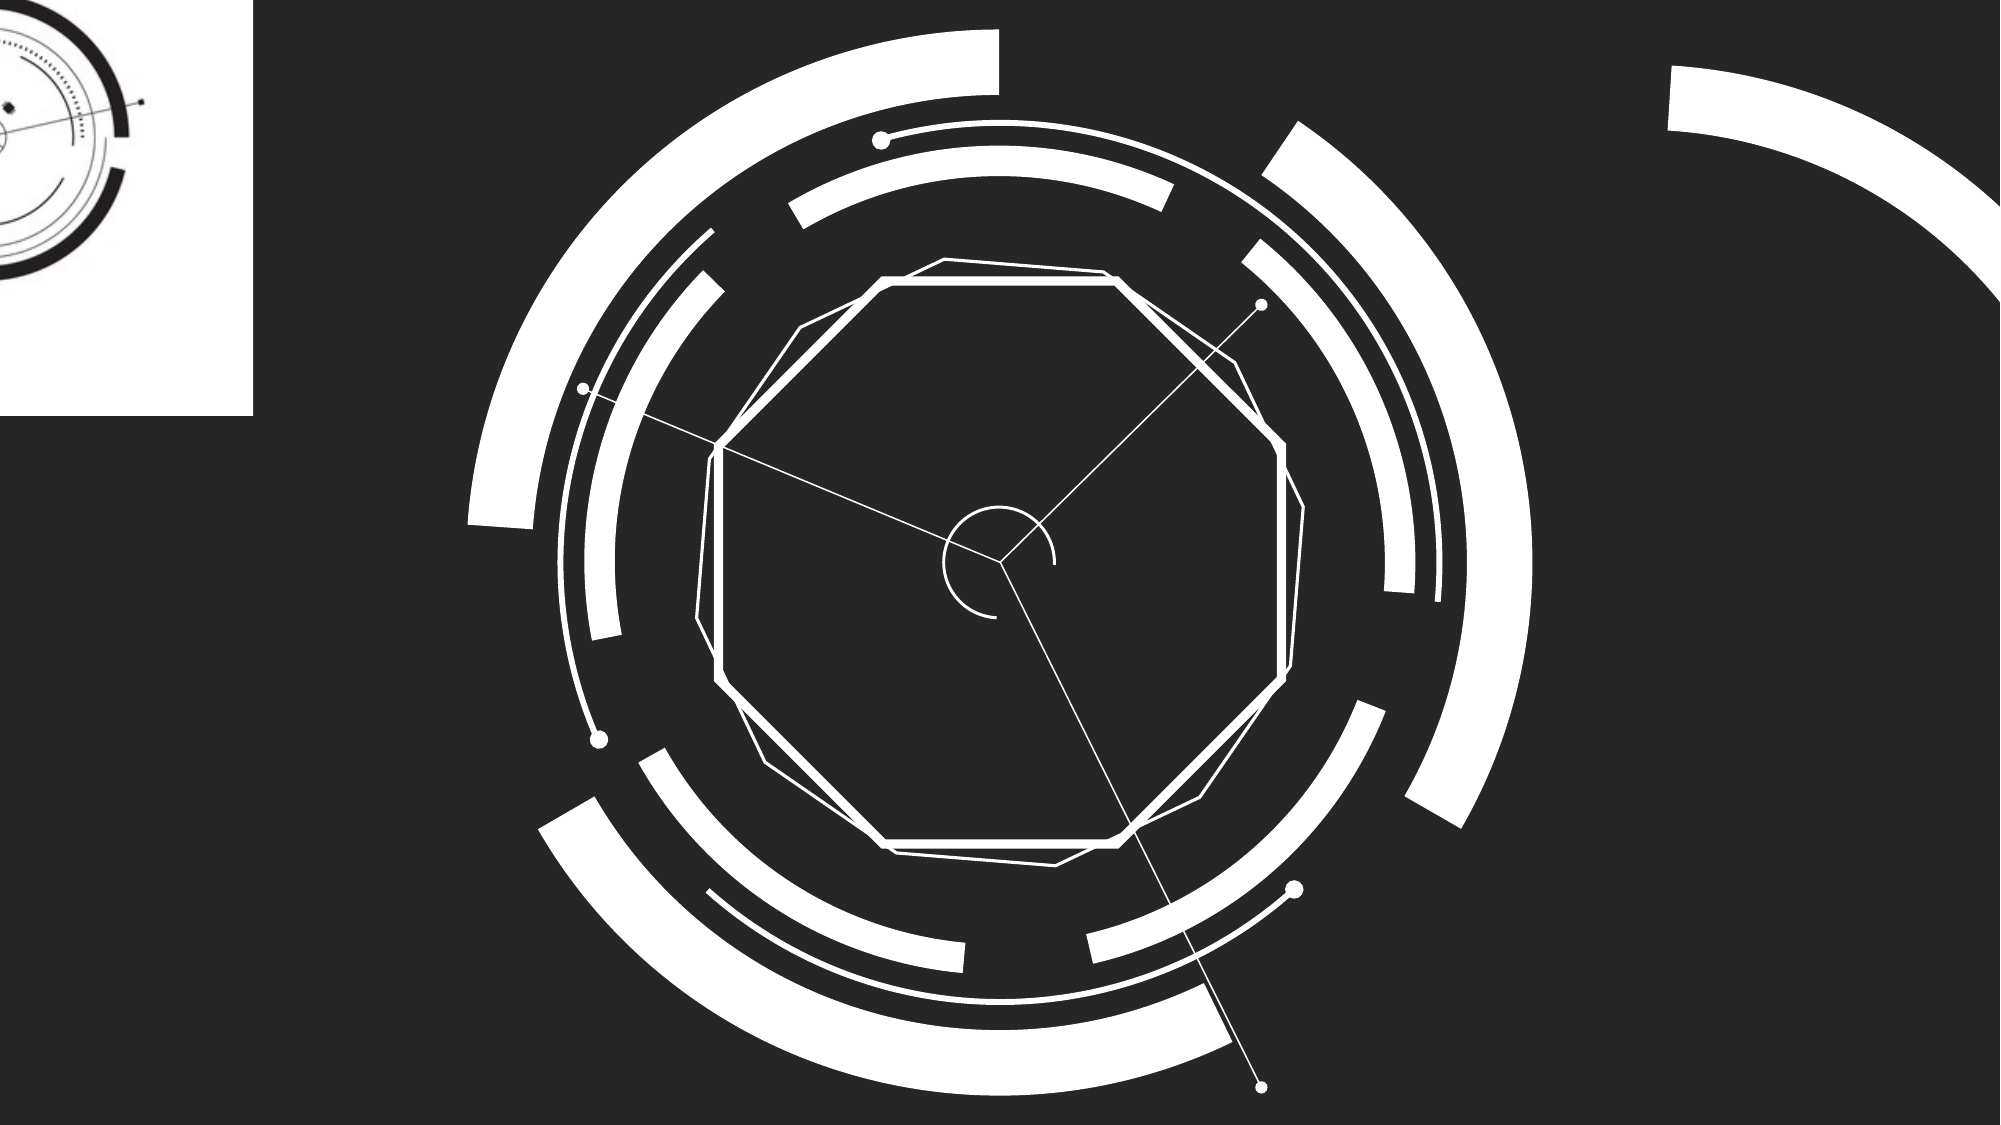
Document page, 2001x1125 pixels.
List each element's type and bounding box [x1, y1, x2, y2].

text_box [1666, 64, 2000, 304]
text_box [557, 119, 1443, 1005]
text_box [583, 143, 1416, 979]
text_box [582, 304, 1262, 1088]
text_box [466, 29, 1533, 1096]
picture [0, 0, 254, 416]
